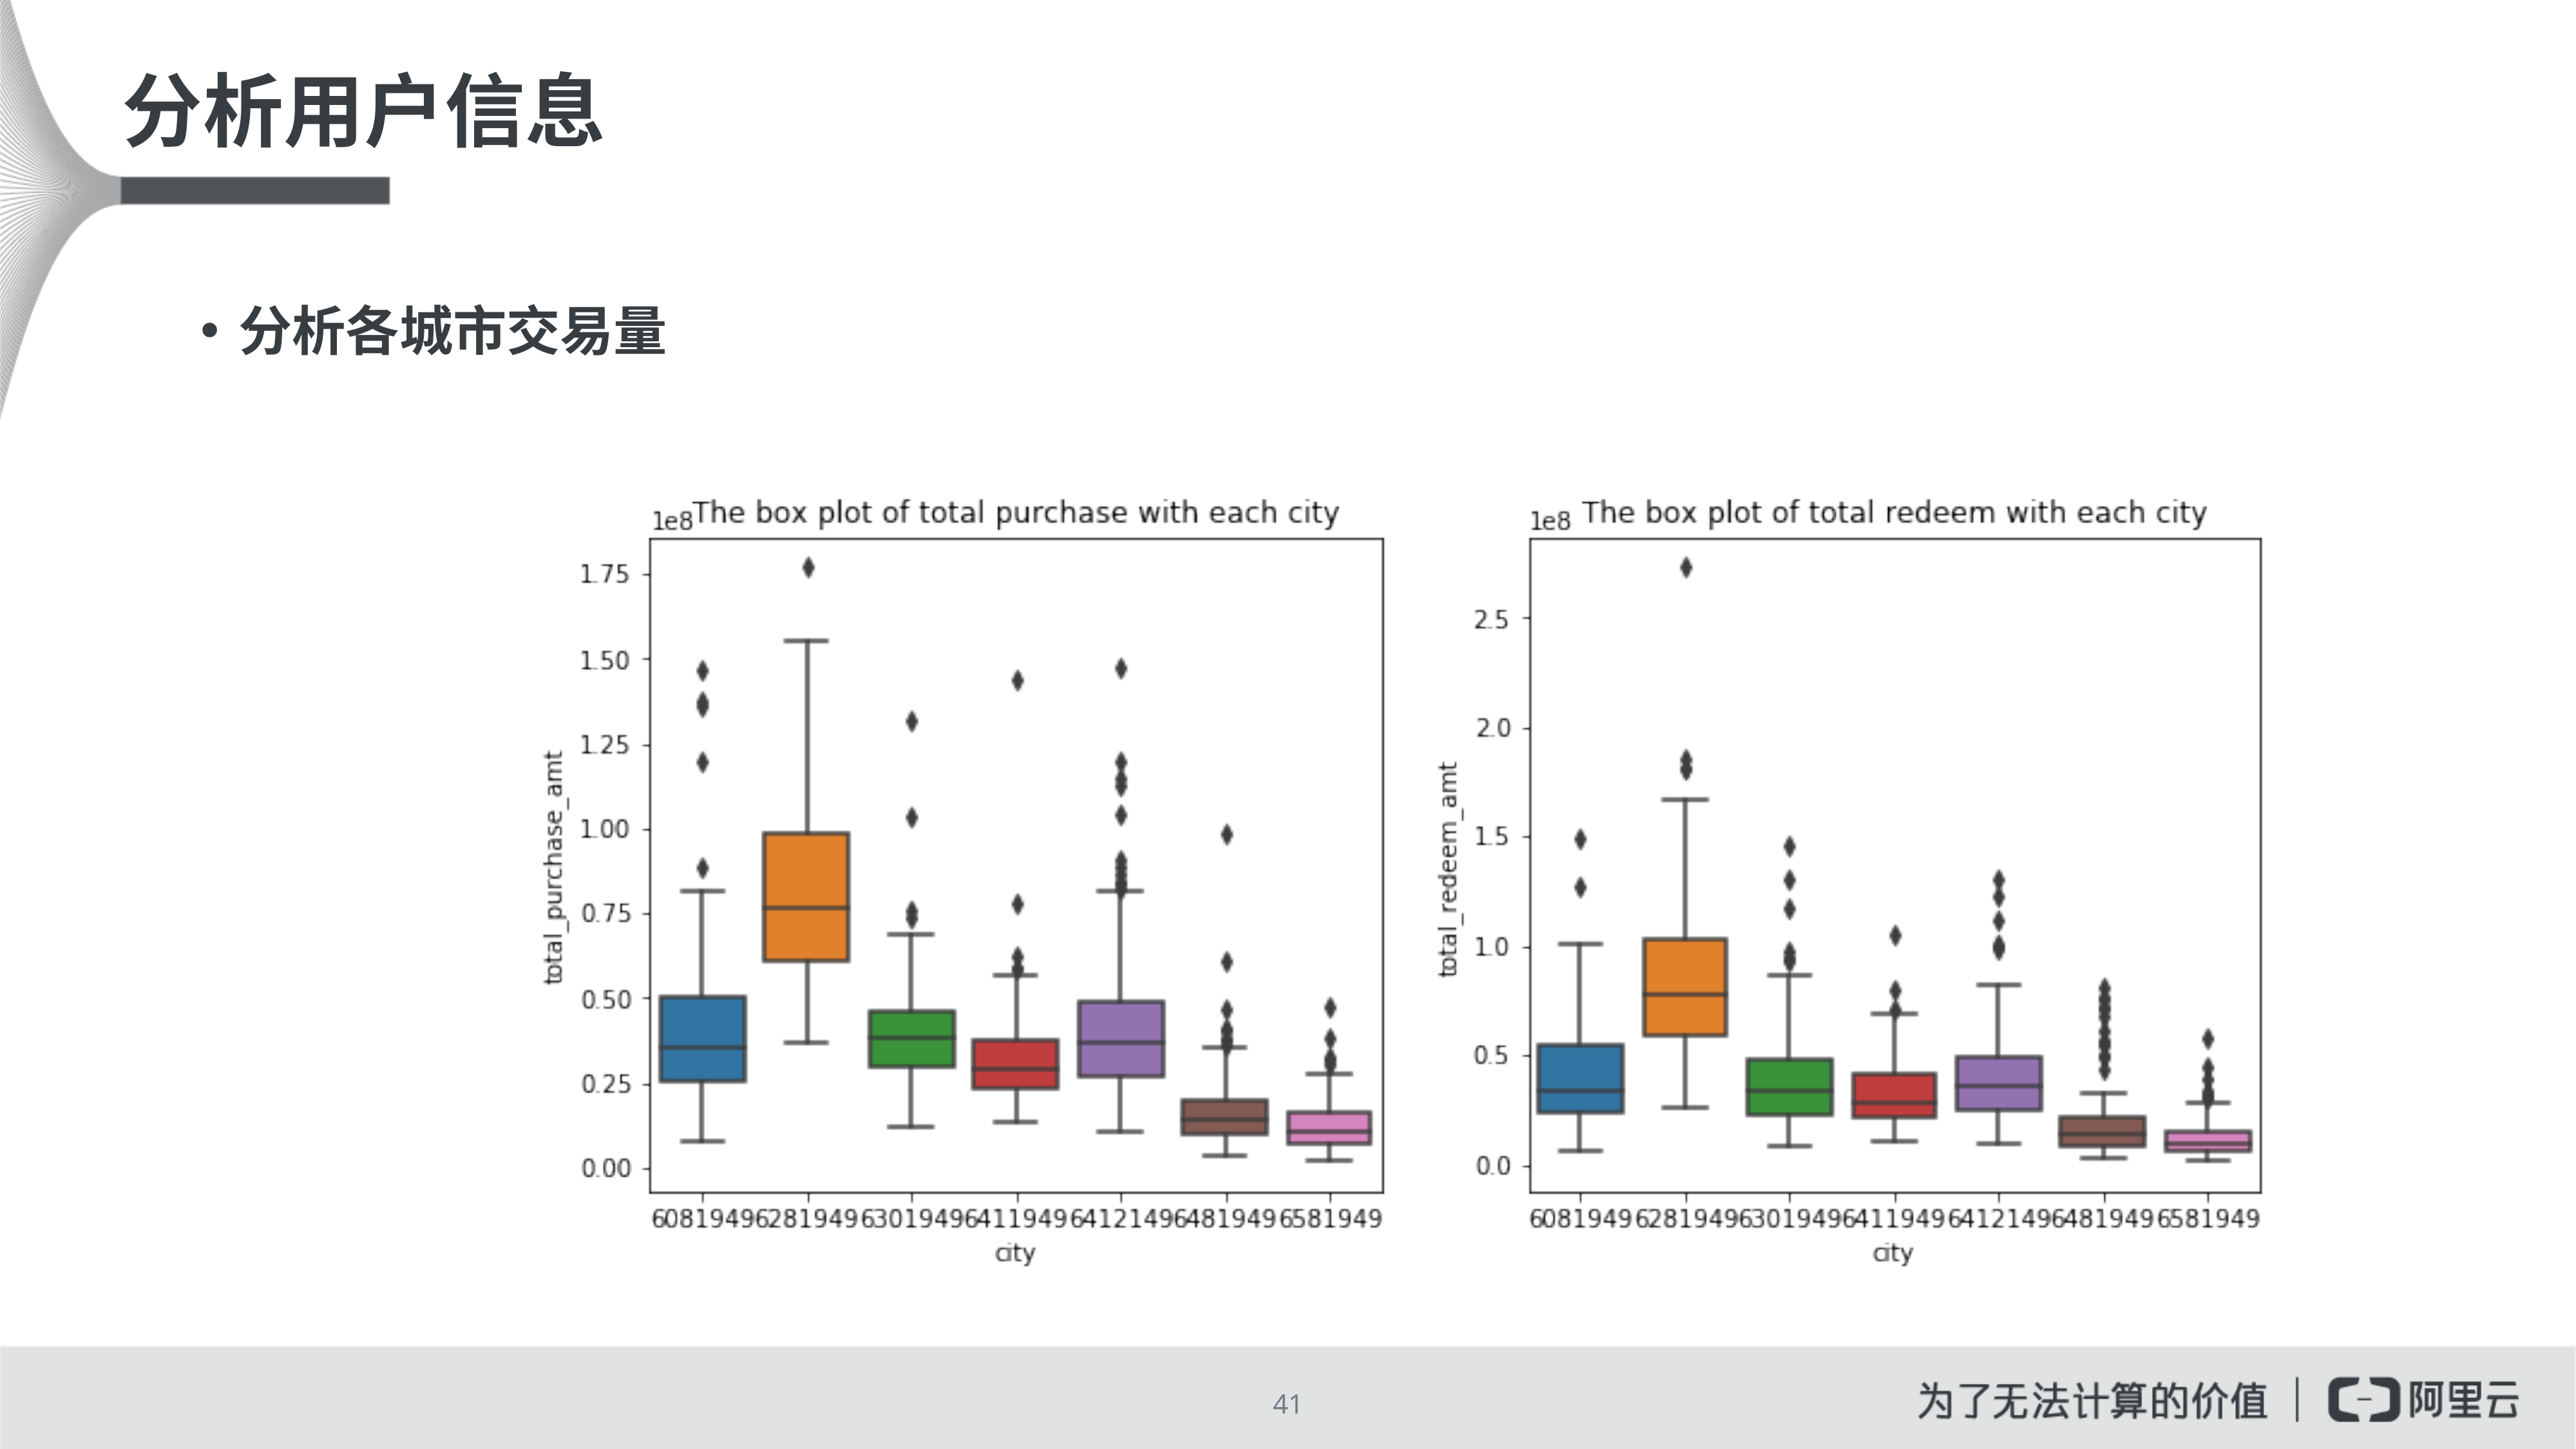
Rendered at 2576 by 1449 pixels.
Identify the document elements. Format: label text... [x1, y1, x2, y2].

list 分析各城市交易量 [190, 260, 2375, 386]
title 分析用户信息 [112, 66, 2456, 163]
picture [0, 0, 2576, 1449]
